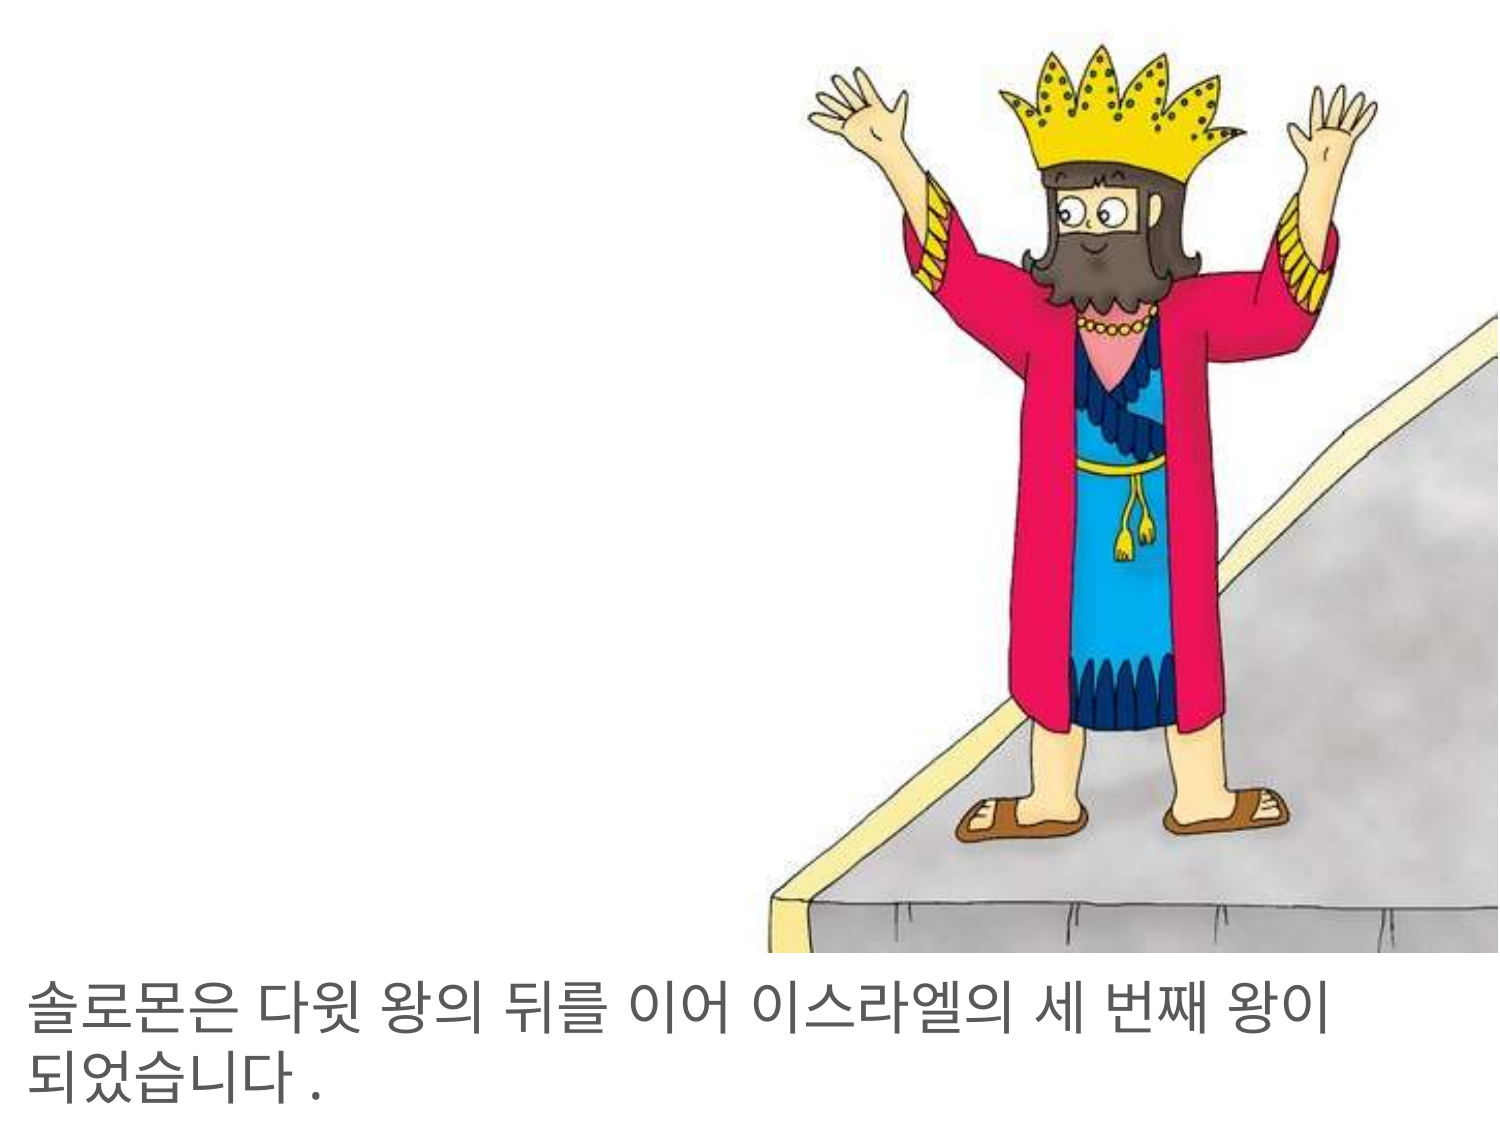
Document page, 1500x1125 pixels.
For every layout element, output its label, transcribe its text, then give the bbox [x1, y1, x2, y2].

picture [155, 0, 1498, 953]
text_box 솔로몬은 다윗 왕의 뒤를 이어 이스라엘의 세 번째 왕이 되었습니다. [11, 964, 1483, 1119]
